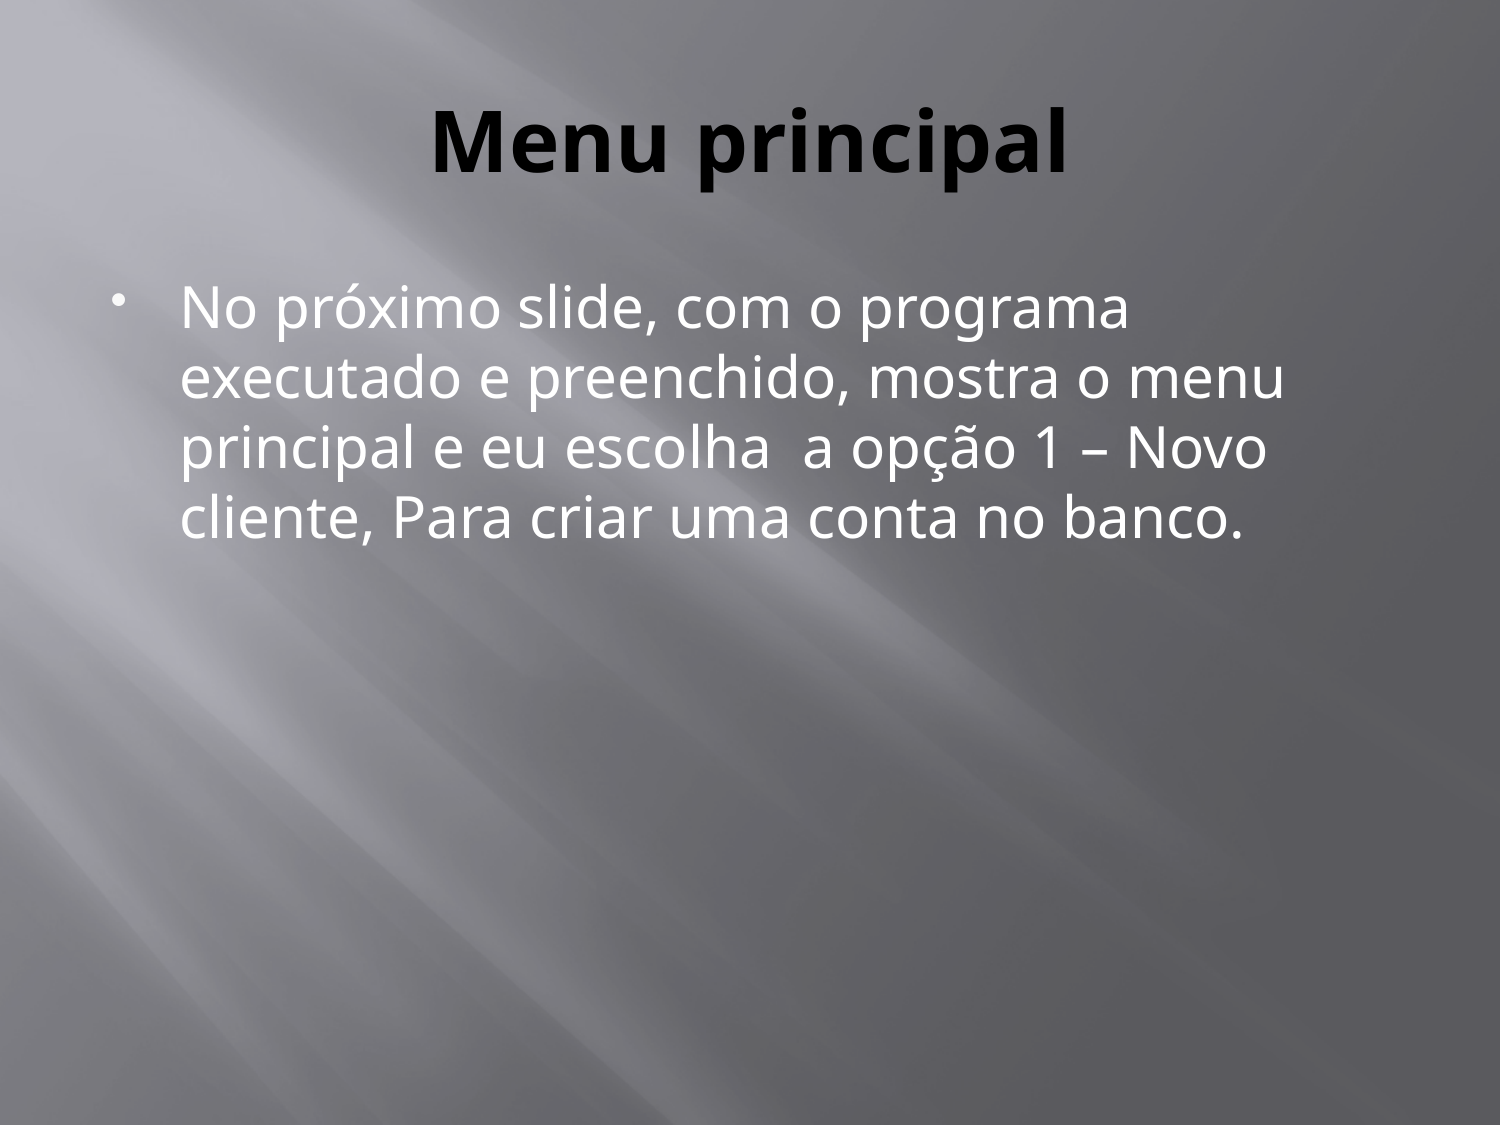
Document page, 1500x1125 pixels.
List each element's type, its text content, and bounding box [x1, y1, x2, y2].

title Menu principal [75, 45, 1425, 233]
list No próximo slide, com o programa executado e preenchido, mostra o menu principal e eu escolha a opção 1 – Novo cliente, Para criar uma conta no banco. [75, 262, 1425, 1035]
